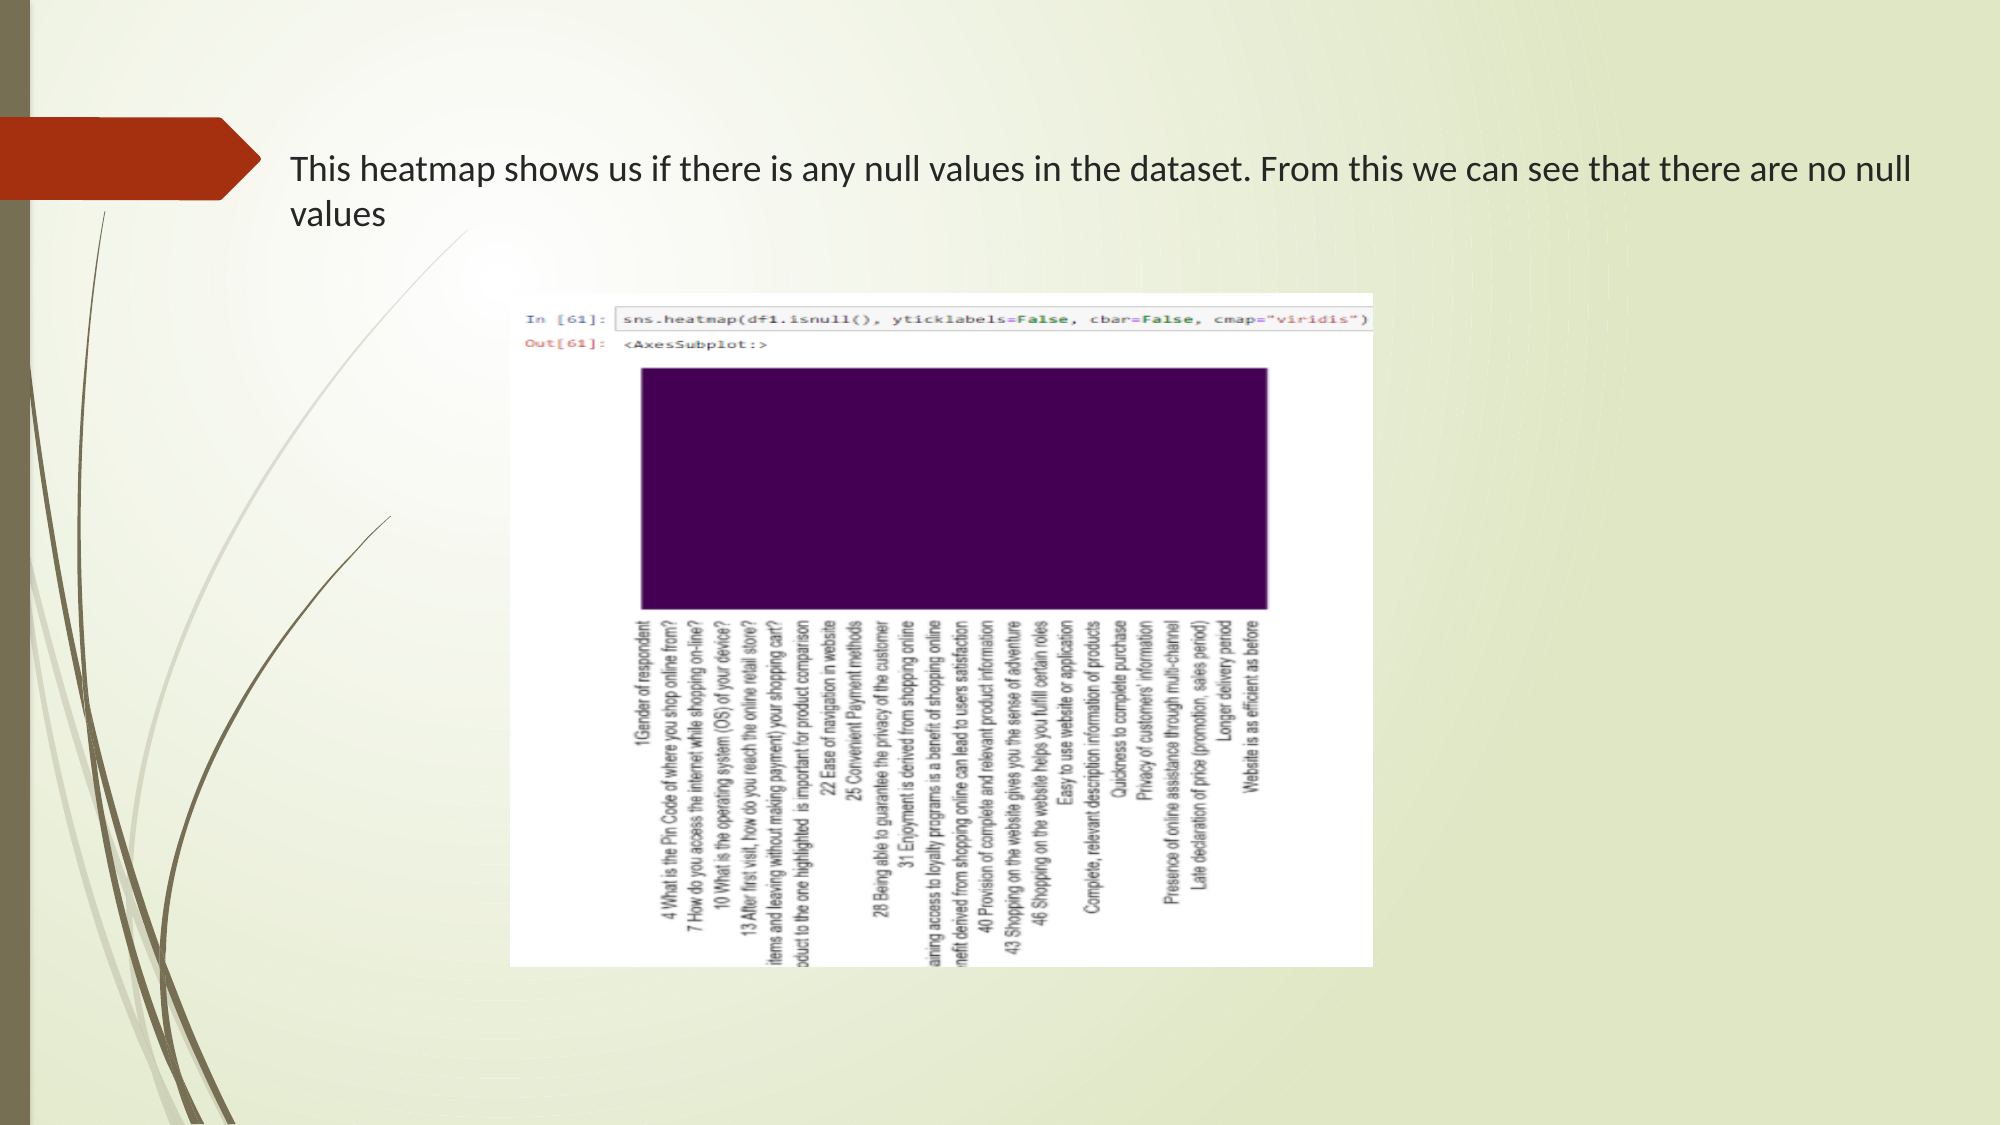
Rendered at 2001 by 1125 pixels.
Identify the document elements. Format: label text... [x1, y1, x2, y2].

title This heatmap shows us if there is any null values in the dataset. From this we can see that there are no null values [275, 136, 2000, 294]
picture [509, 293, 1373, 968]
